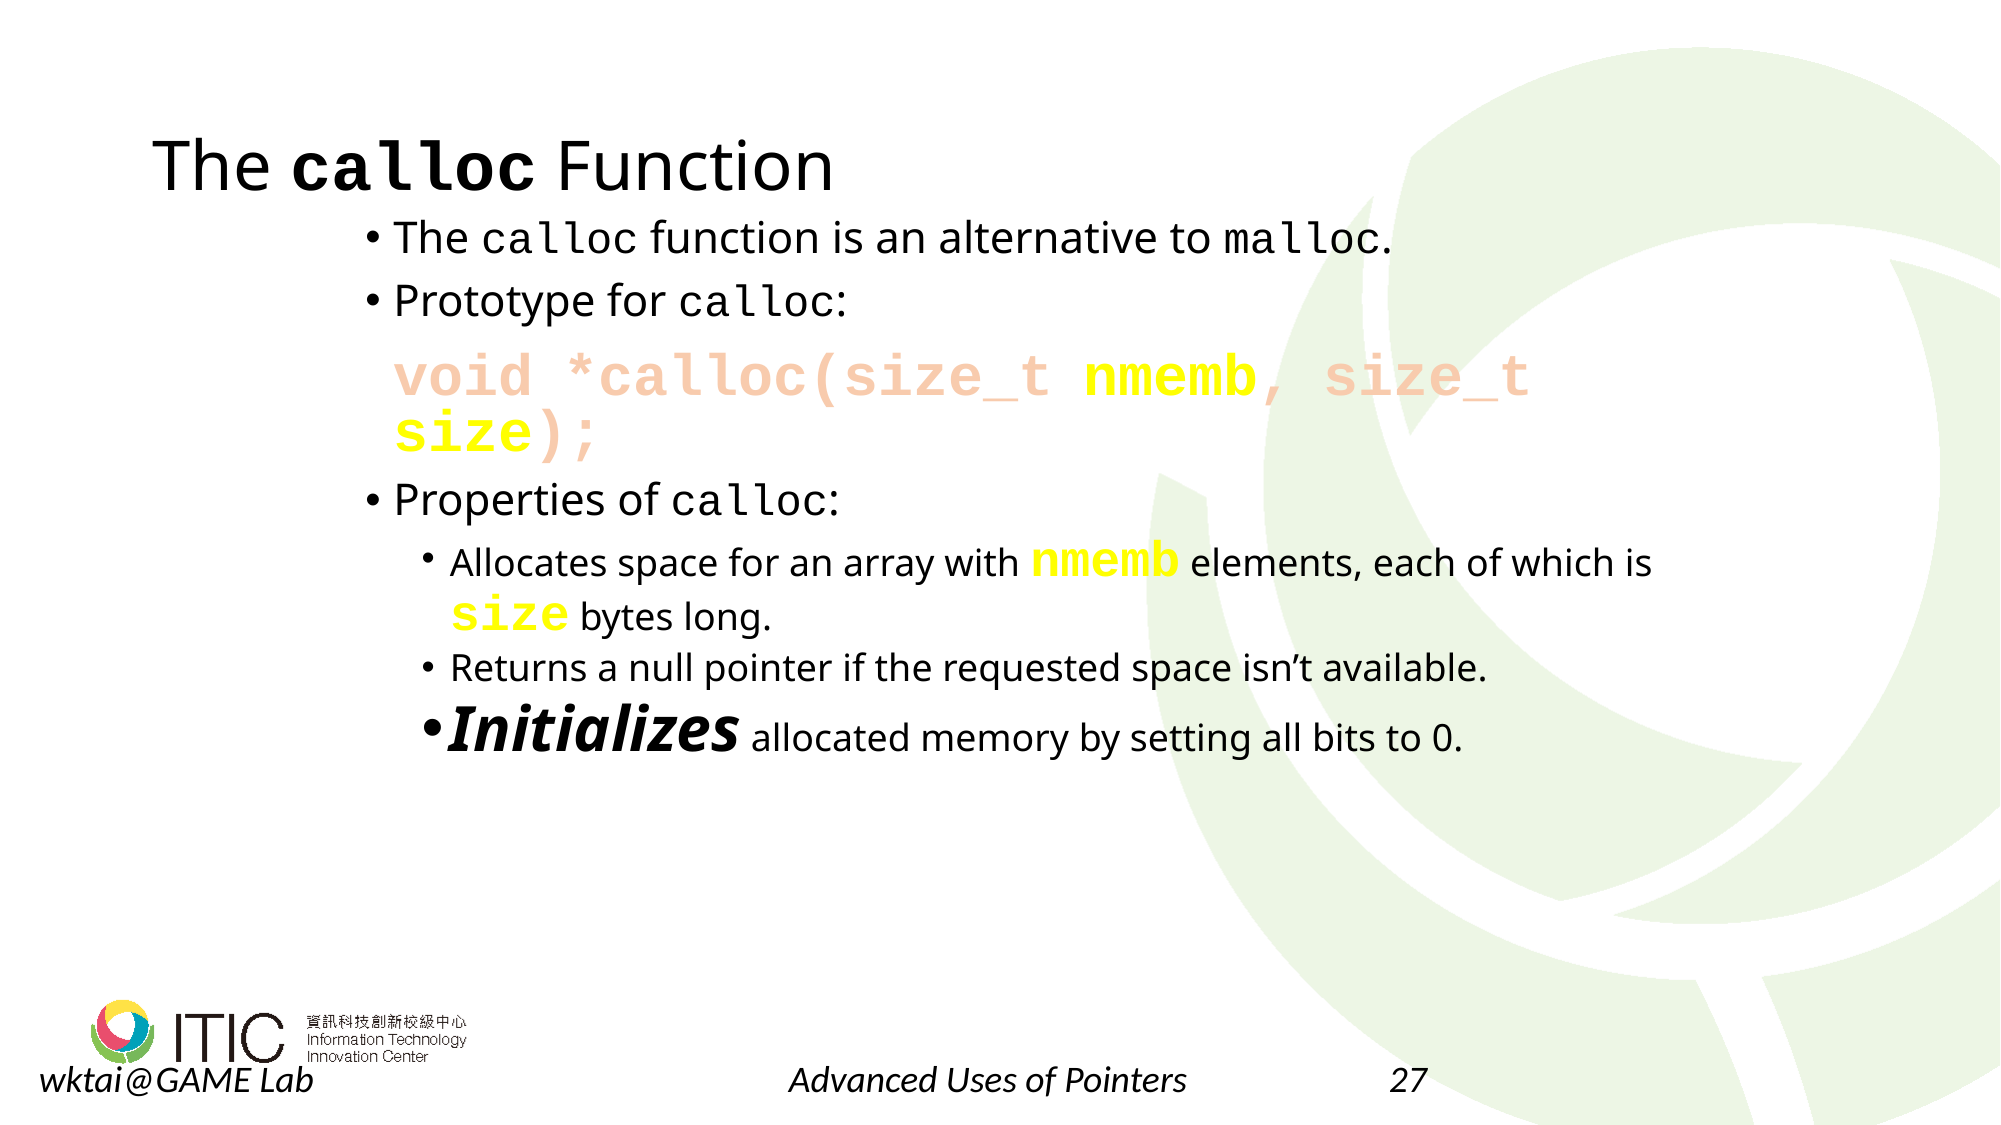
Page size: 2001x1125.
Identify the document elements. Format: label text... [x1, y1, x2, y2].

list The calloc function is an alternative to malloc. Prototype for calloc: void *calloc(size_t nmemb, size_t size); Properties of calloc: Allocates space for an array with nmemb elements, each of which is size bytes long. Returns a null pointer if the requested space isn’t available. Initializes allocated memory by setting all bits to 0. [350, 208, 1721, 976]
picture [0, 0, 2001, 1125]
title The calloc Function [137, 59, 1863, 278]
